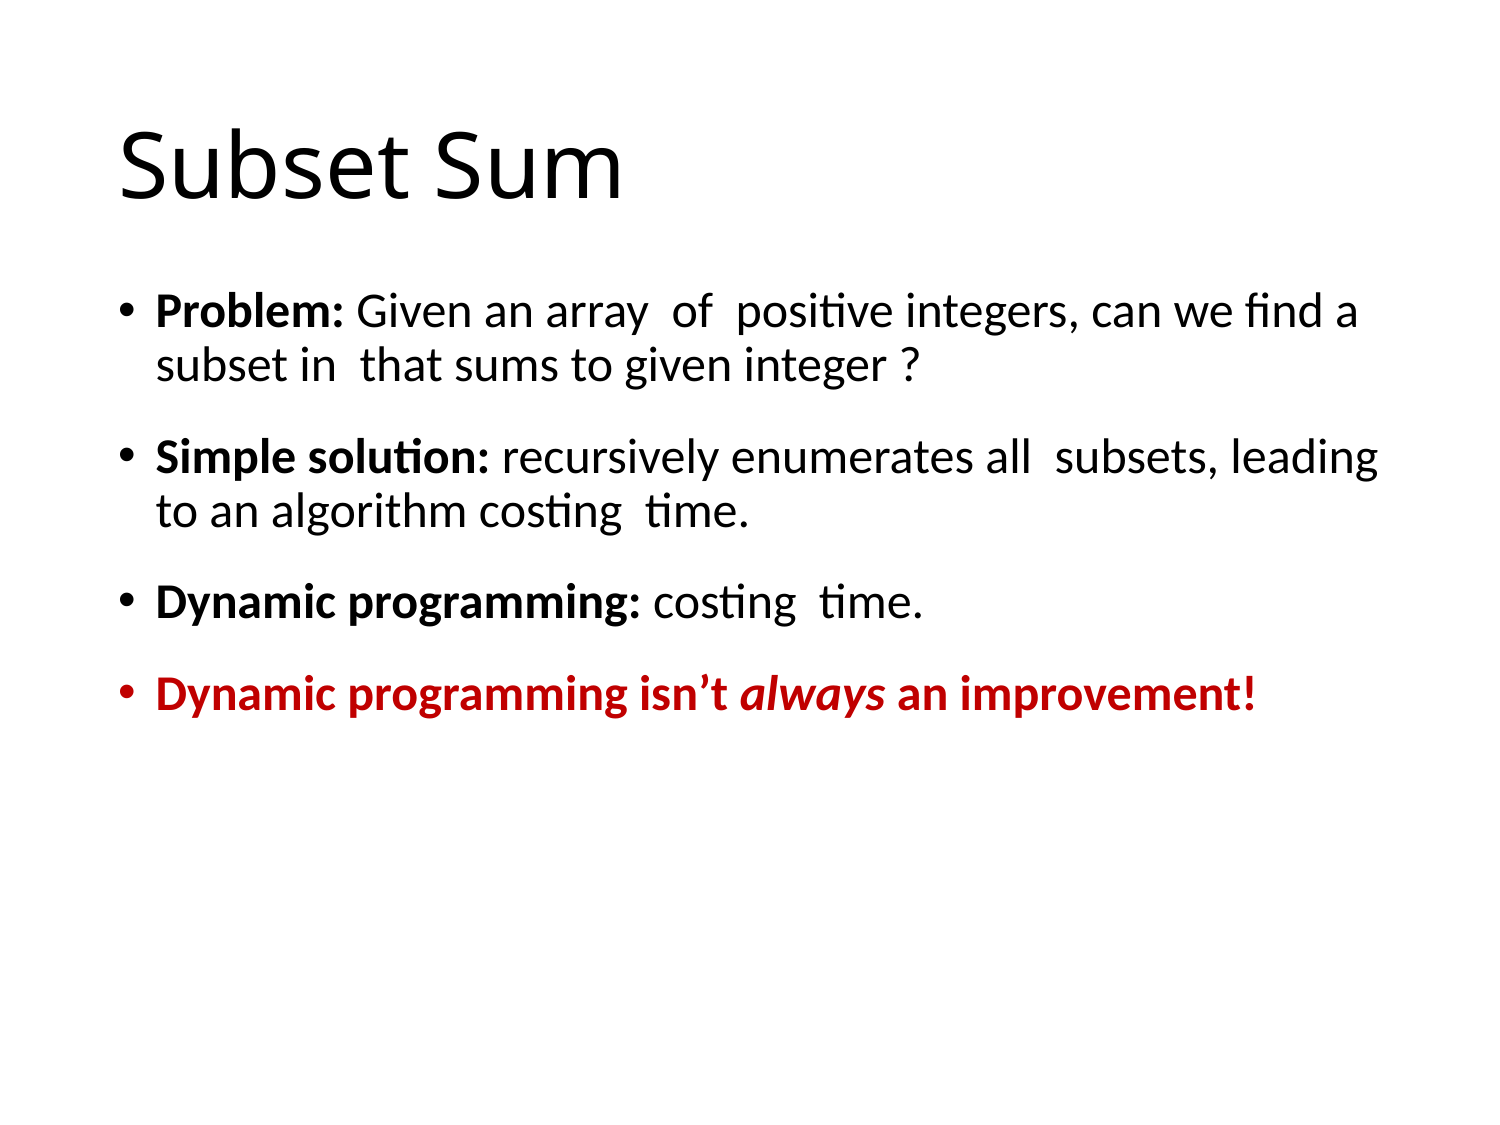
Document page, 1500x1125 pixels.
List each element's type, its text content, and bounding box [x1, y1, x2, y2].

title Subset Sum [103, 59, 1397, 278]
